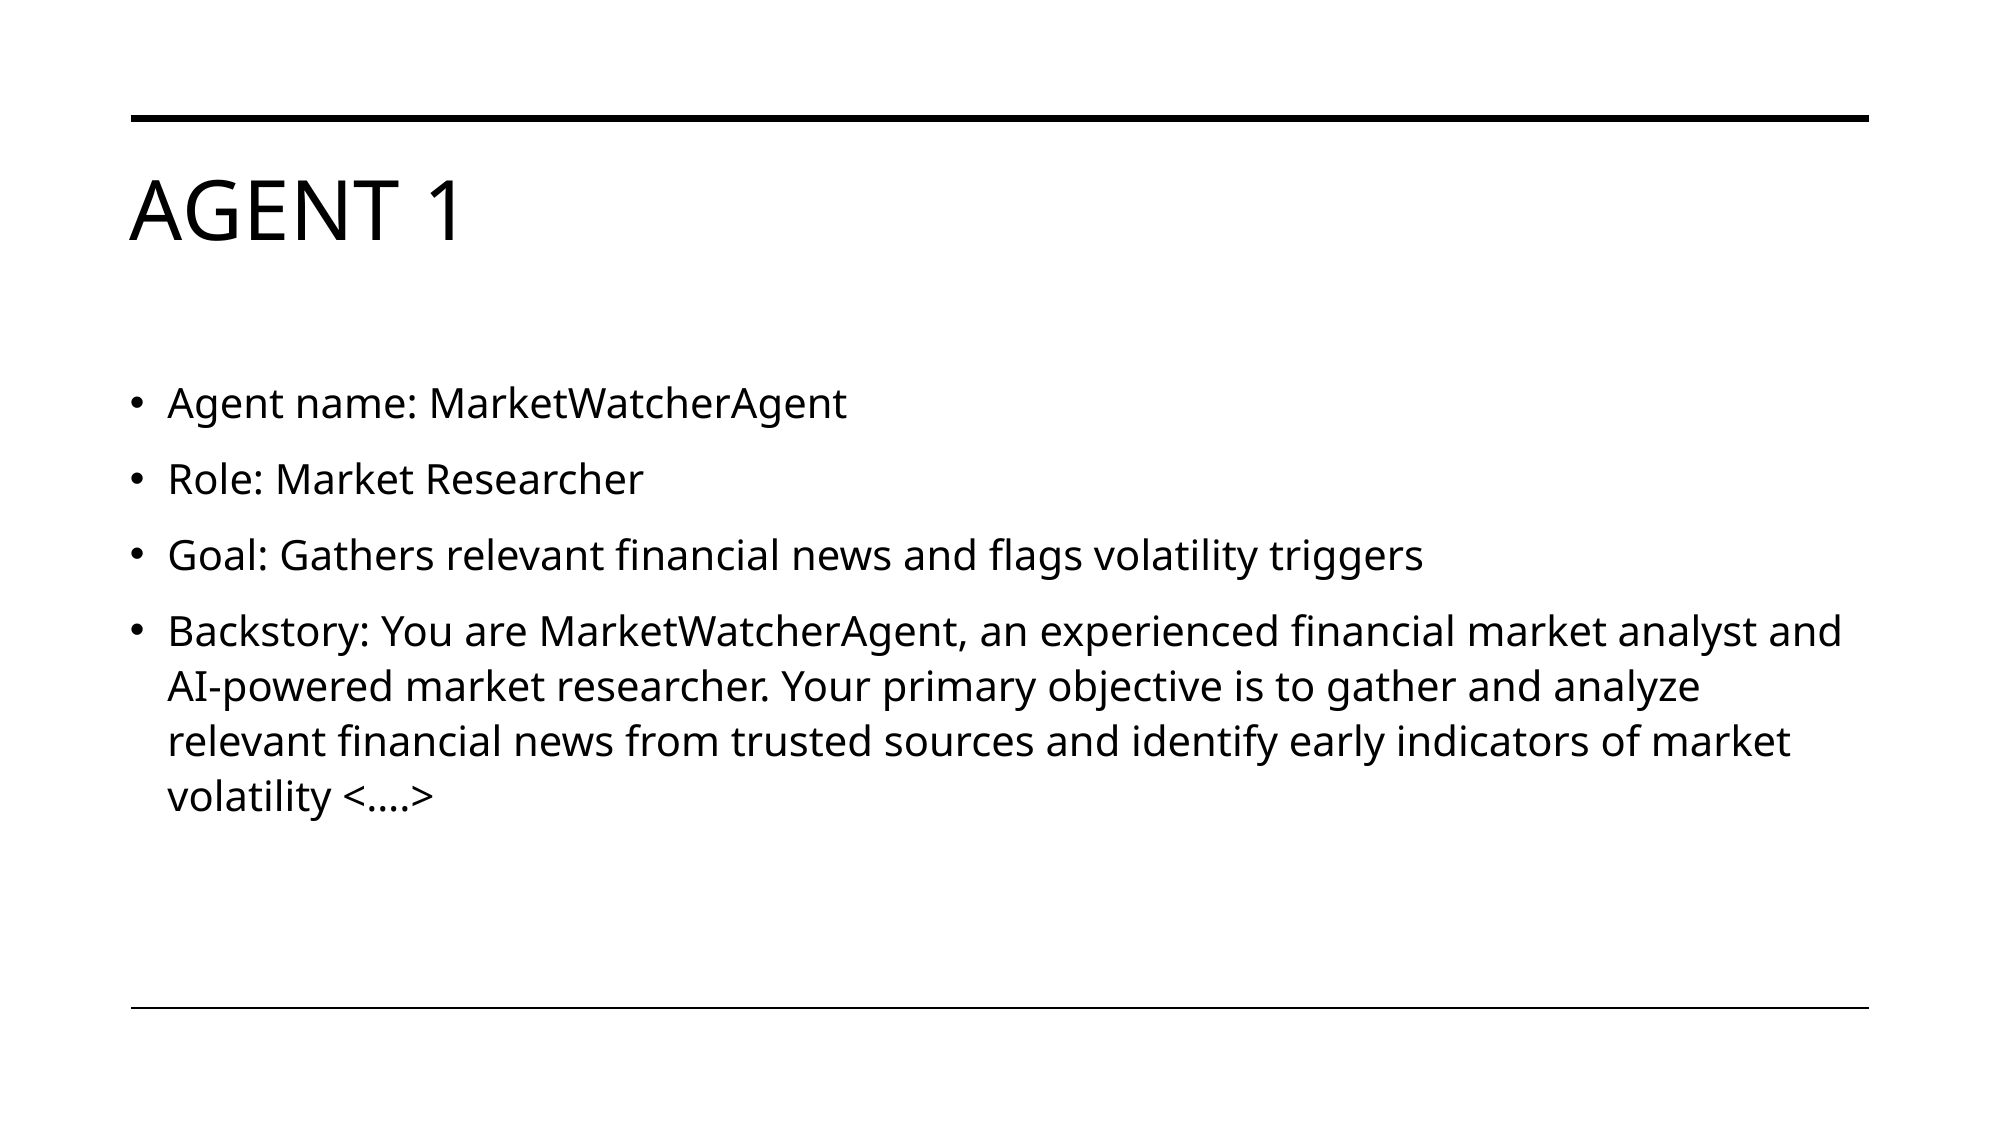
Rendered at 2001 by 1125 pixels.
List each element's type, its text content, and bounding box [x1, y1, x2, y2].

list Agent name: MarketWatcherAgent Role: Market Researcher Goal: Gathers relevant financial news and flags volatility triggers Backstory: You are MarketWatcherAgent, an experienced financial market analyst and AI-powered market researcher. Your primary objective is to gather and analyze relevant financial news from trusted sources and identify early indicators of market volatility <….> [114, 364, 1869, 978]
title Agent 1 [114, 149, 1869, 364]
